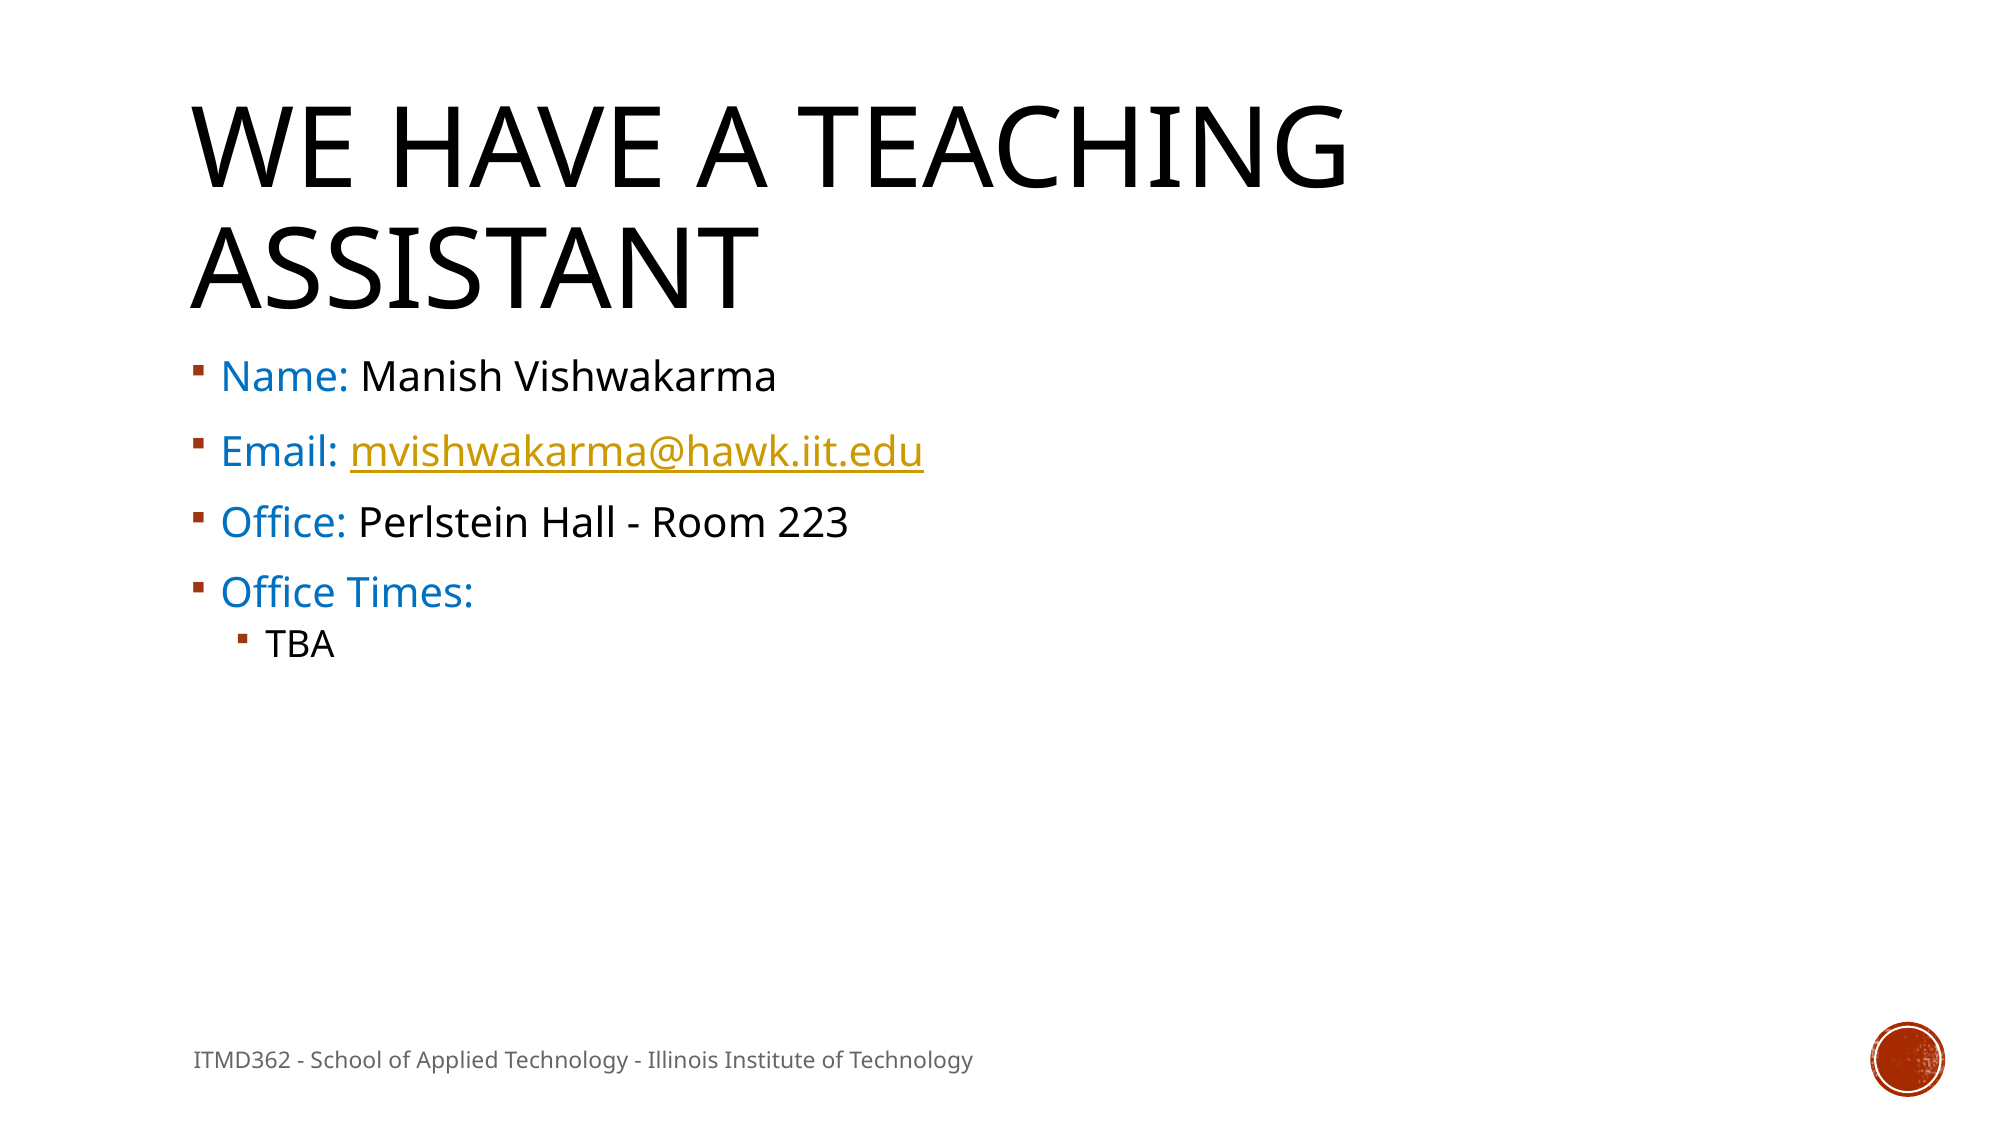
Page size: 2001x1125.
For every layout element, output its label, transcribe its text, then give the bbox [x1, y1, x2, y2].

footer ITMD362 - School of Applied Technology - Illinois Institute of Technology [178, 1028, 1217, 1089]
list Name: Manish Vishwakarma Email: mvishwakarma@hawk.iit.edu Office: Perlstein Hall - Room 223 Office Times: TBA [175, 348, 1826, 1013]
title WE Have a Teaching Assistant [175, 79, 1826, 344]
